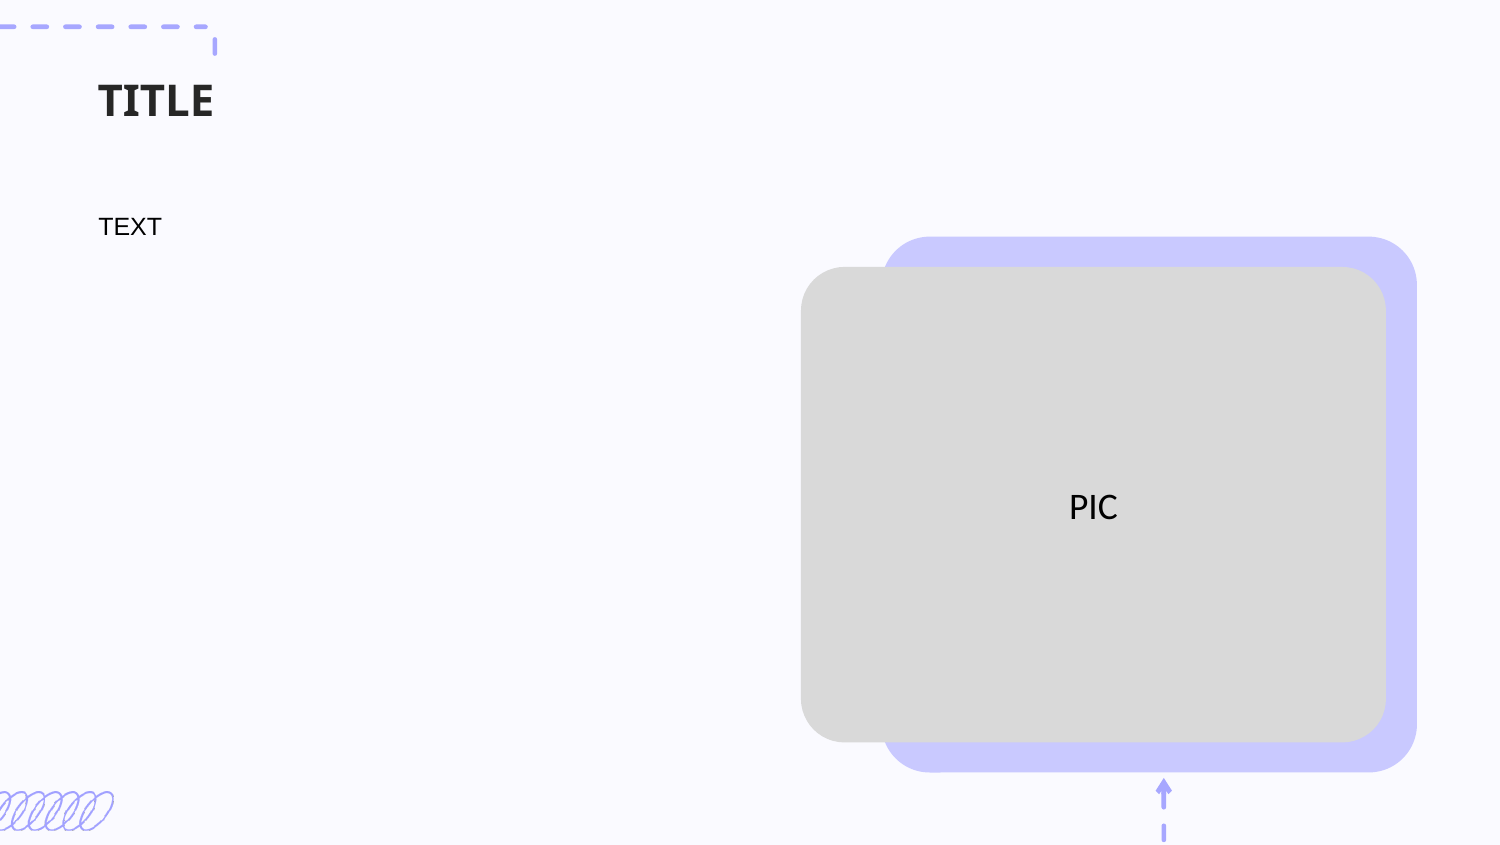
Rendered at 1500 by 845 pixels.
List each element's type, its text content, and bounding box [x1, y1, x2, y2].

text_box PIC [798, 264, 1389, 745]
text_box [1156, 777, 1172, 797]
text_box TITLE [82, 65, 1417, 203]
text_box TEXT [83, 203, 750, 718]
text_box [883, 234, 1420, 775]
picture [0, 791, 114, 832]
